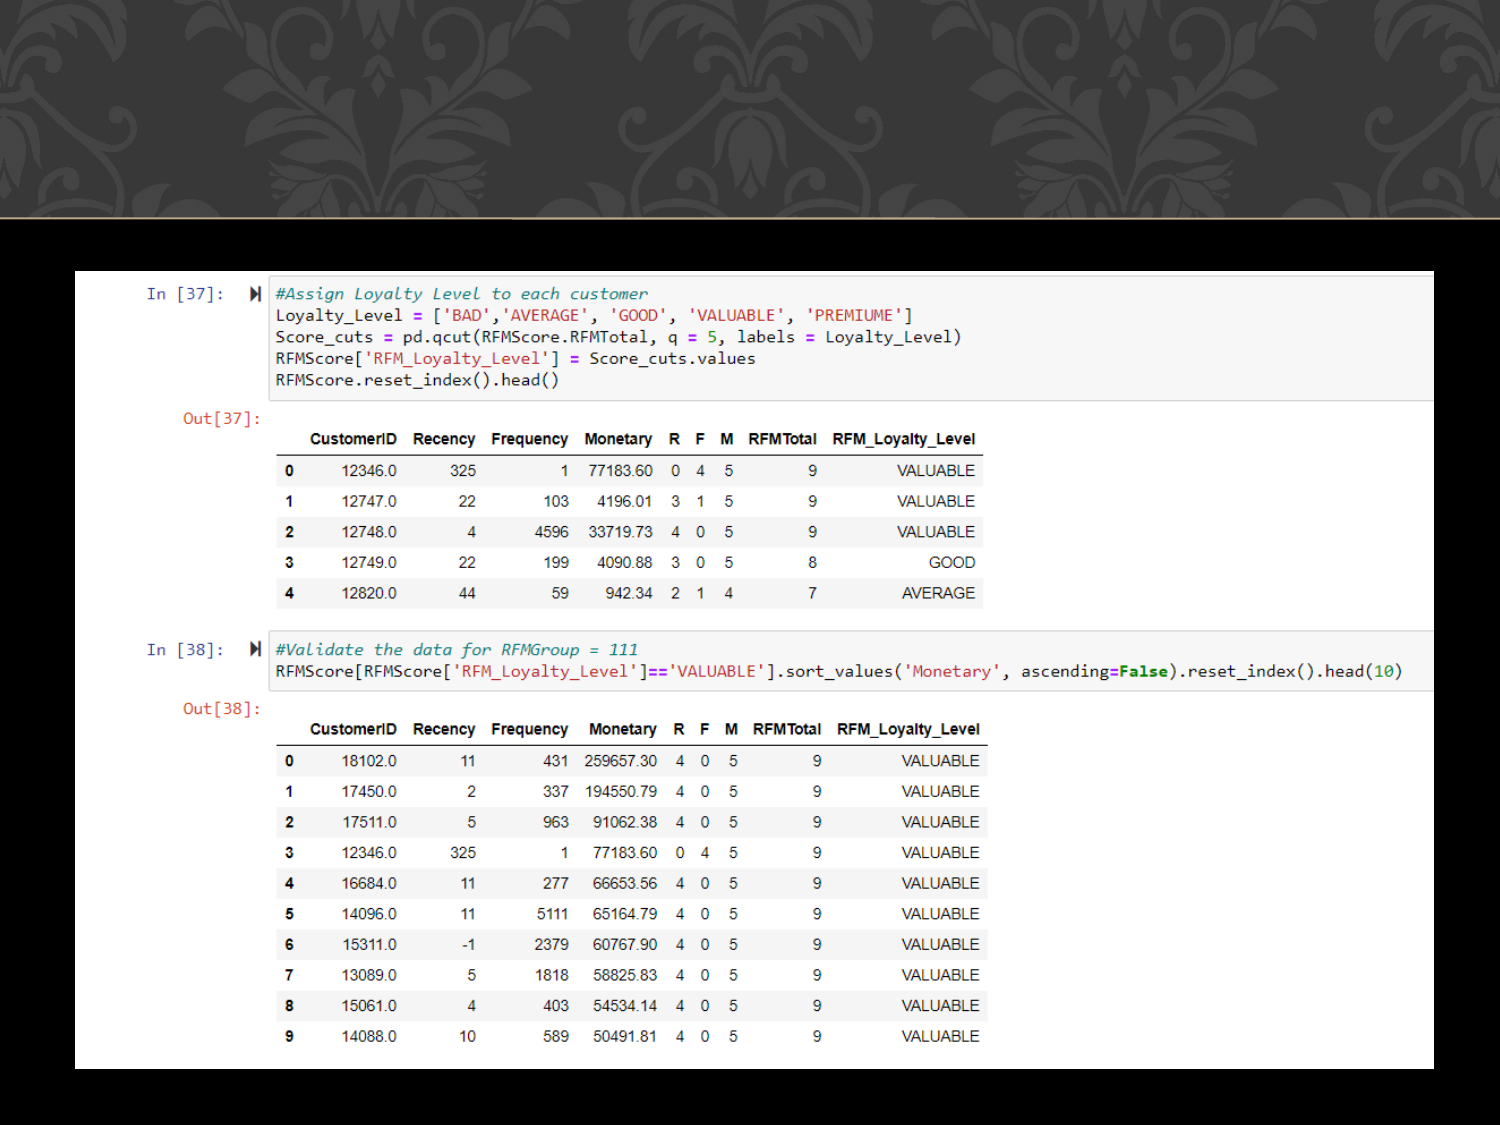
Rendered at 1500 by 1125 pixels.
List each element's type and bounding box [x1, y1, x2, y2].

list [74, 271, 1434, 1069]
